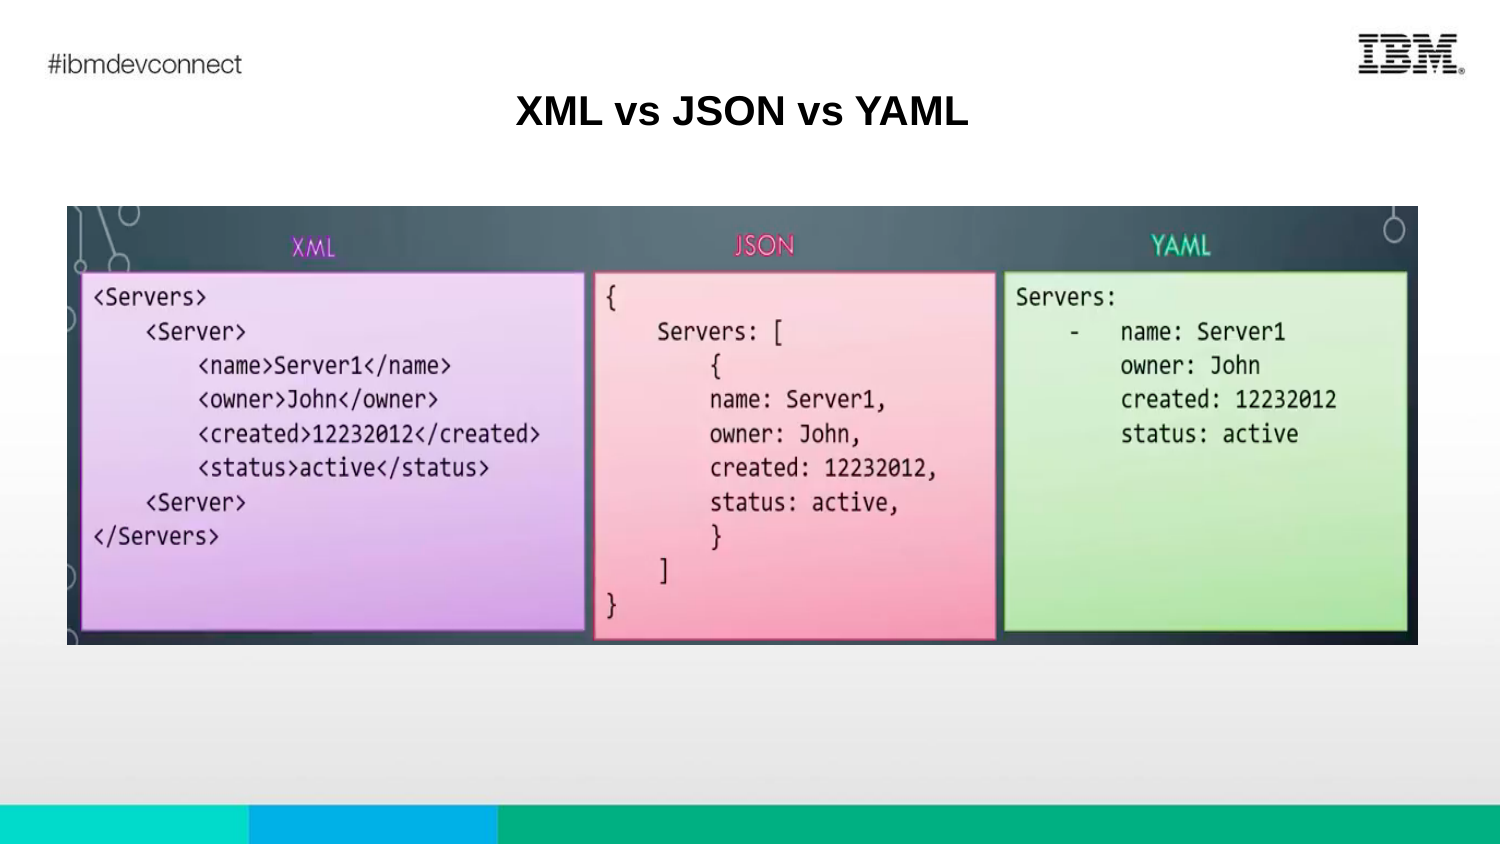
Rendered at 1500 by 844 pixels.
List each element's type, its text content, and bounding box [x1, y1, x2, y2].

text_box [36, 165, 1437, 790]
title XML vs JSON vs YAML [74, 86, 1411, 139]
picture [0, 0, 1500, 844]
